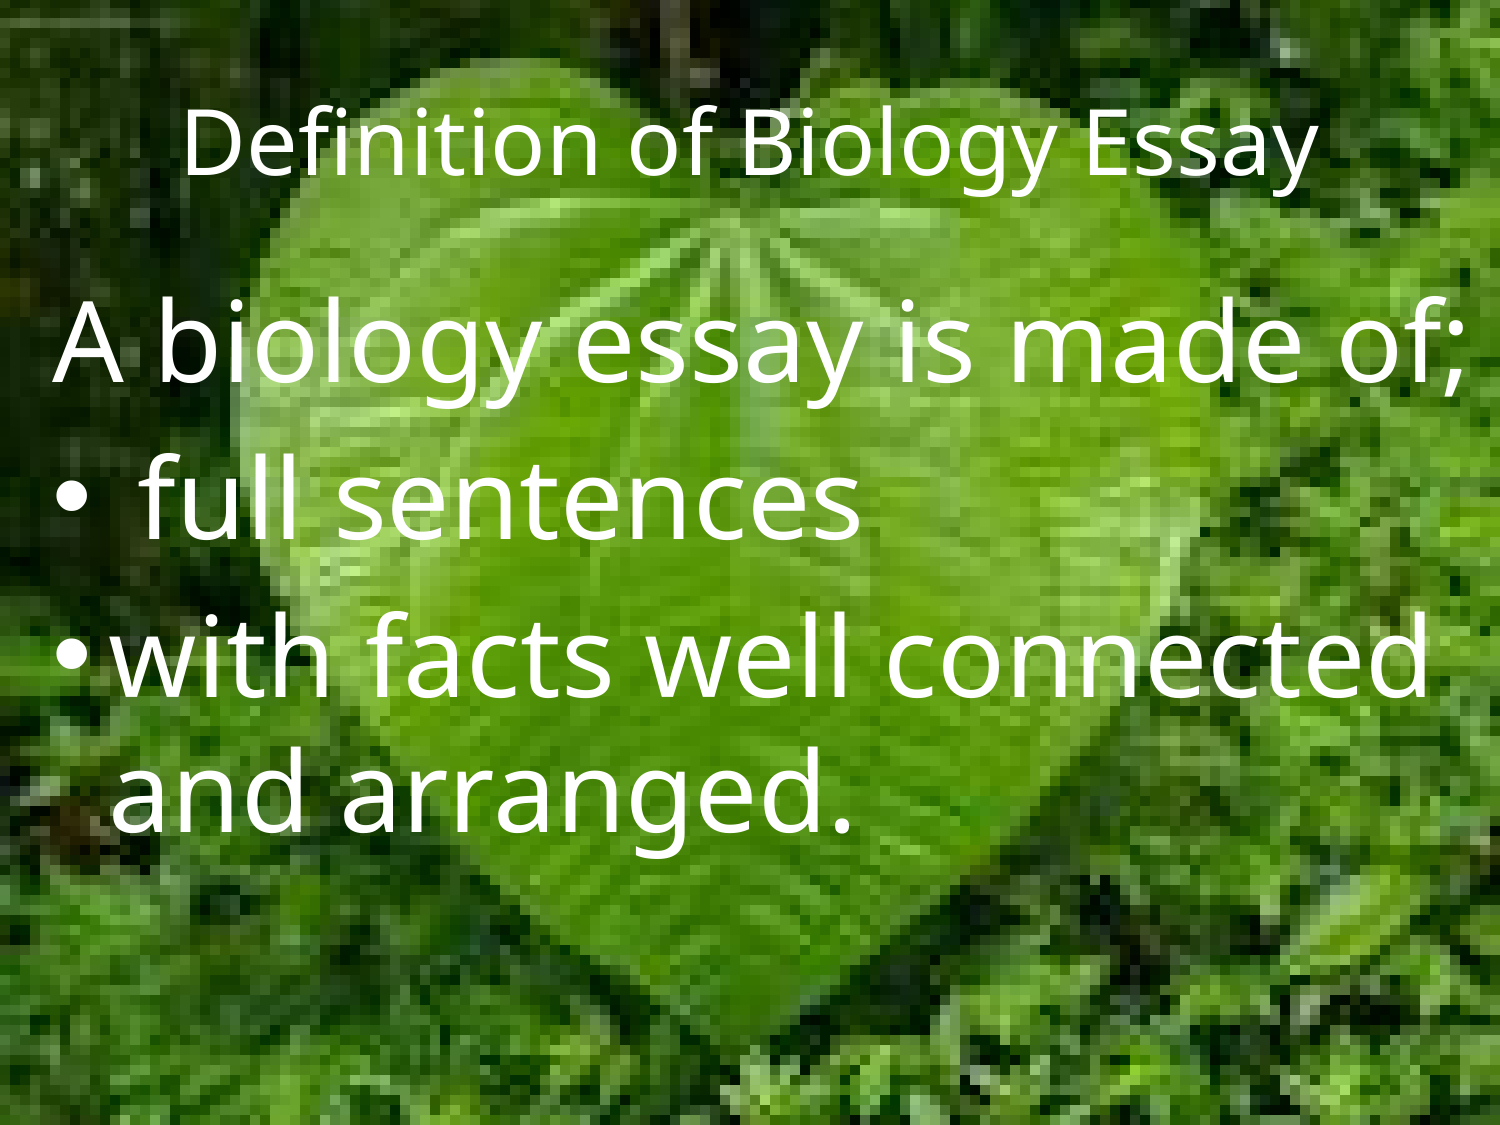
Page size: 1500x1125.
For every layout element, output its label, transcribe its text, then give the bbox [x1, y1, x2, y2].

picture [0, 0, 1500, 1125]
list A biology essay is made of; full sentences with facts well connected and arranged. [37, 262, 1500, 1063]
title Definition of Biology Essay [75, 45, 1425, 233]
